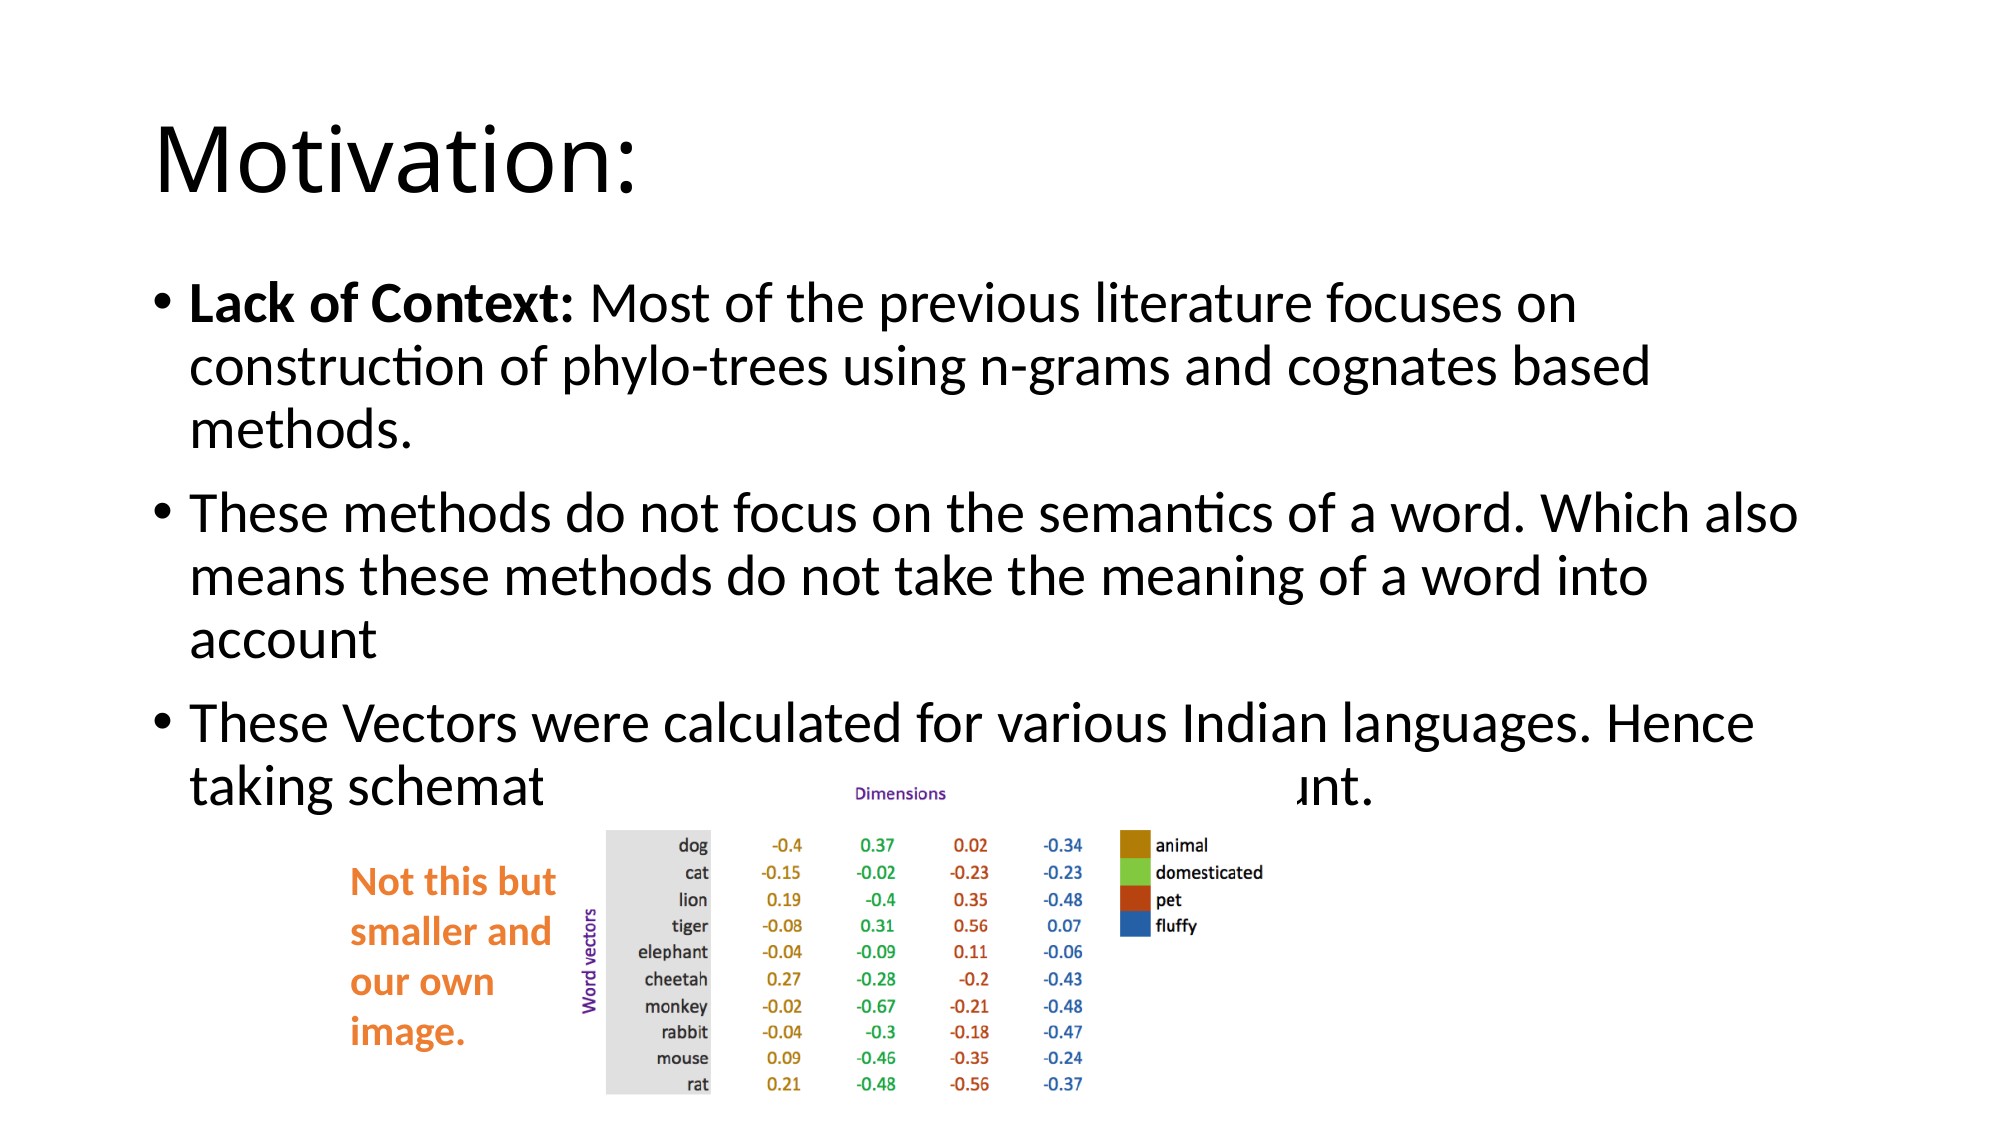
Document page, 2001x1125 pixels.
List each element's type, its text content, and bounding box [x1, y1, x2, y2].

picture [543, 759, 1297, 1125]
title Motivation: [137, 103, 1863, 222]
text_box Not this but smaller and our own image. [335, 846, 543, 1062]
list Lack of Context: Most of the previous literature focuses on construction of phylo-trees using n-grams and cognates based methods. These methods do not focus on the semantics of a word. Which also means these methods do not take the meaning of a word into account These Vectors were calculated for various Indian languages. Hence taking schematics(context, meaning) into account. [137, 265, 1863, 1014]
